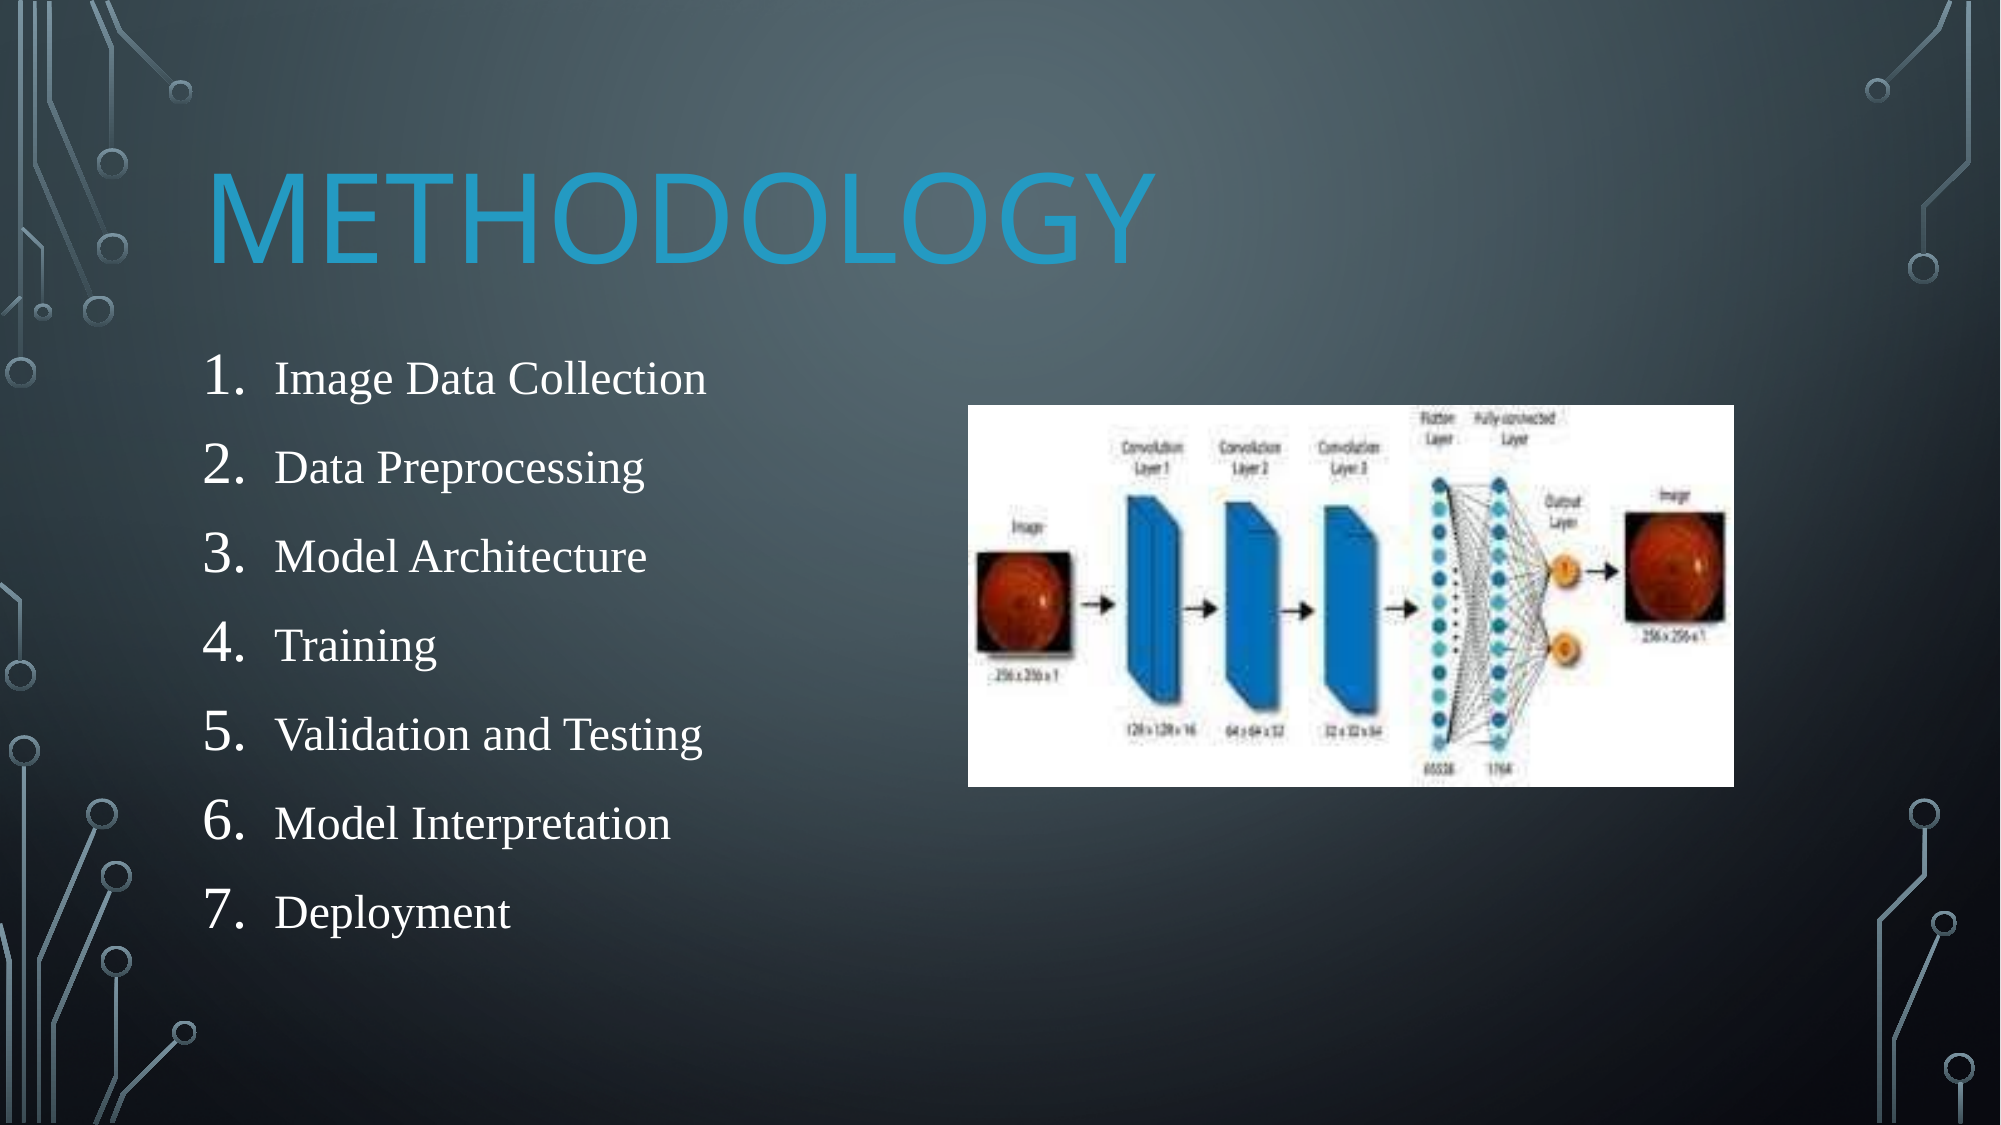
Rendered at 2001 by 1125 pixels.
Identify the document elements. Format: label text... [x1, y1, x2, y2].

picture [968, 404, 1734, 787]
title Methodology [187, 101, 1813, 327]
list Image Data Collection Data Preprocessing Model Architecture Training Validation and Testing Model Interpretation Deployment [187, 327, 1813, 950]
